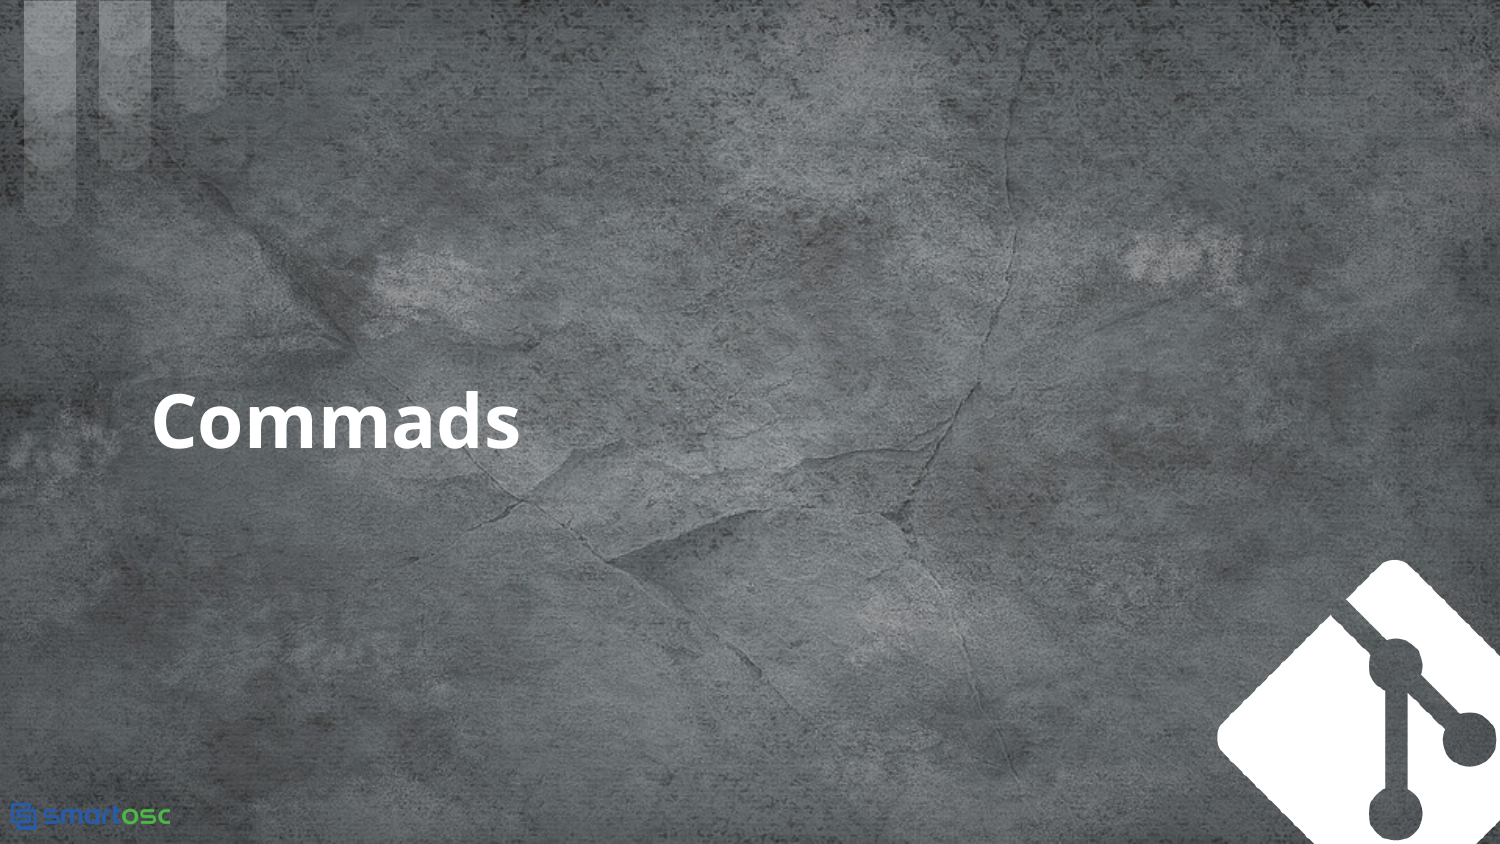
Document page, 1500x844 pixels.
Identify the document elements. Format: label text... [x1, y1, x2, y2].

picture [0, 0, 1500, 844]
title Commads [135, 264, 1097, 572]
